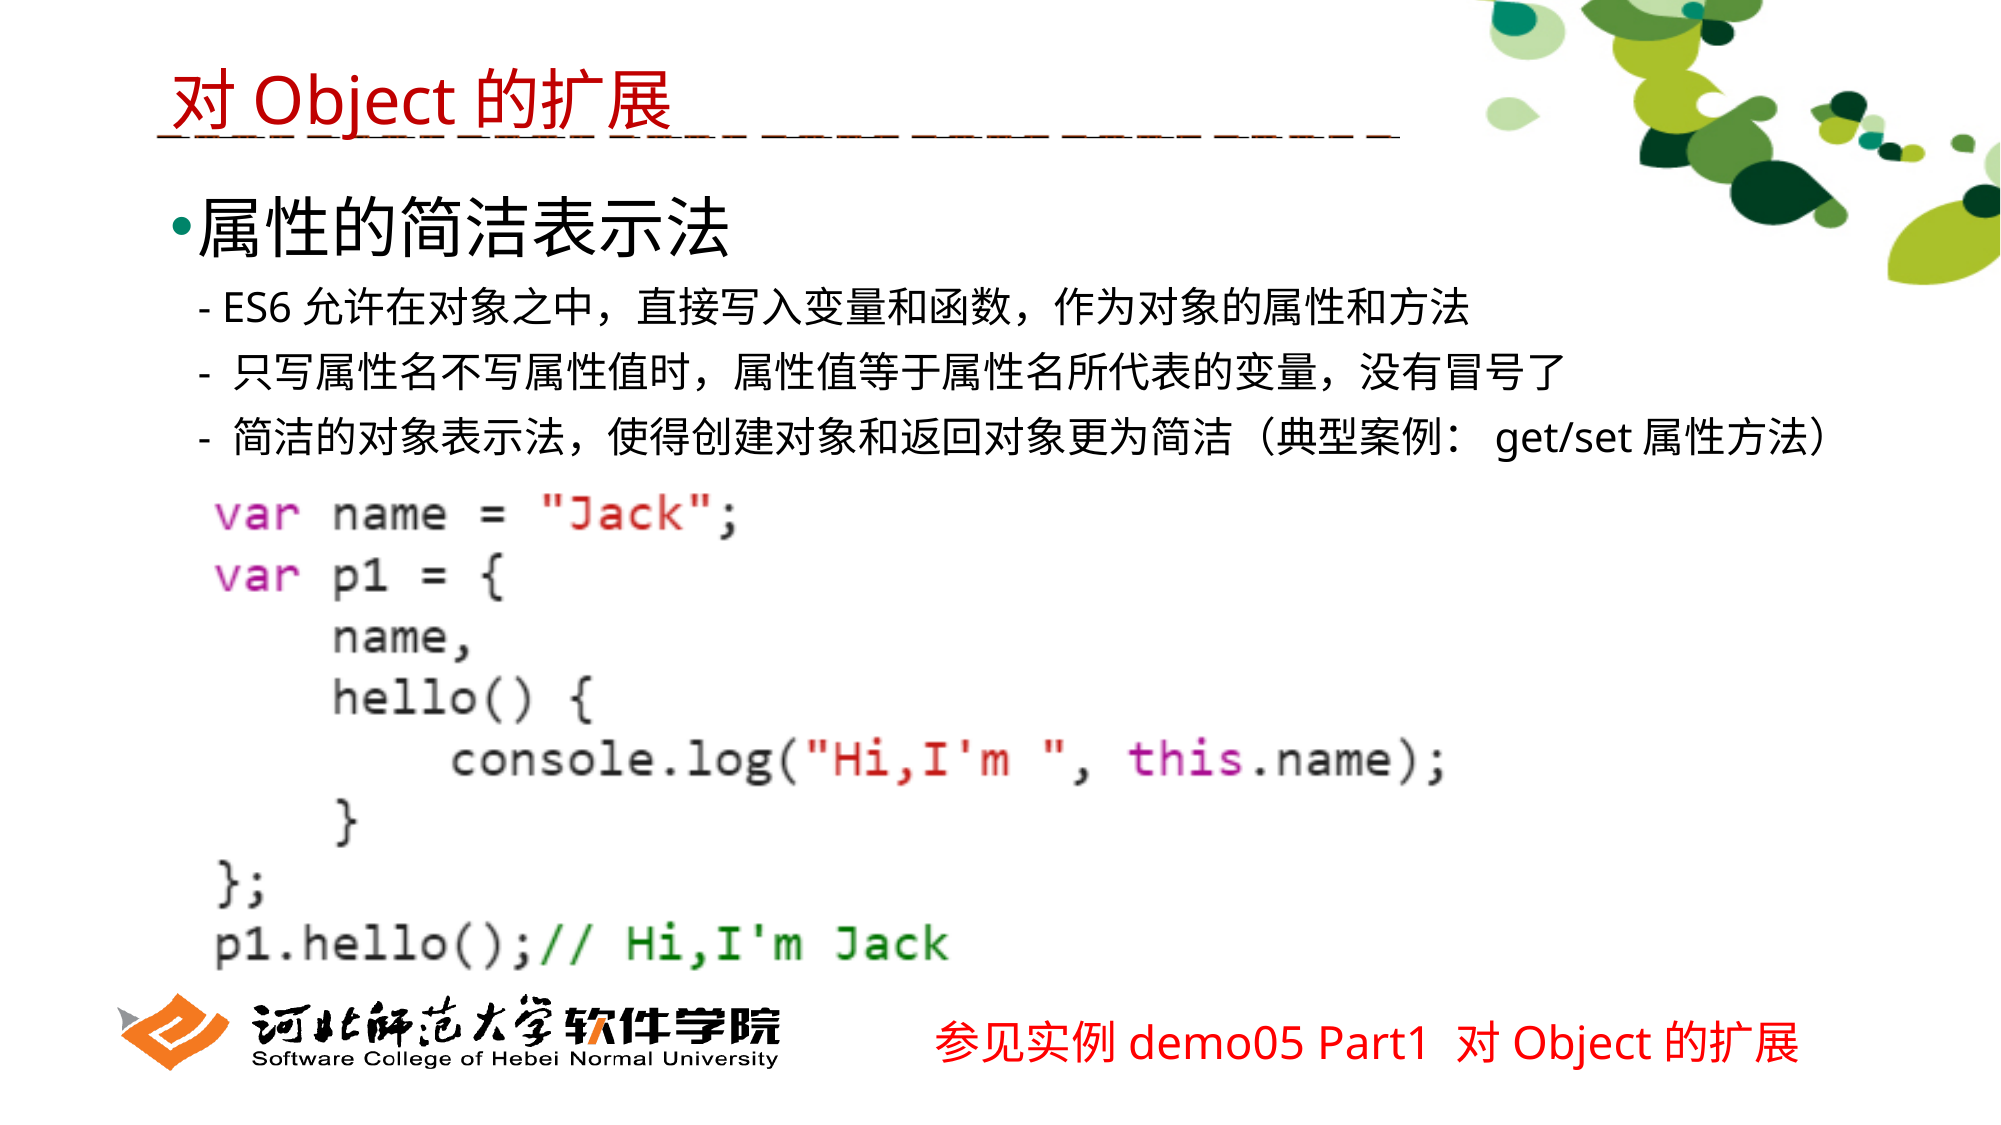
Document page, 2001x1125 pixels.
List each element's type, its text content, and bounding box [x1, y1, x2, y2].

list 对Object的扩展 [155, 50, 1536, 131]
text_box 参见实例demo05 Part1 对Object的扩展 [919, 1006, 1860, 1077]
picture [0, 0, 2001, 1125]
list 属性的简洁表示法 - ES6允许在对象之中，直接写入变量和函数，作为对象的属性和方法 - 只写属性名不写属性值时，属性值等于属性名所代表的变量，没有冒号了 - 简洁的对象表示法，使得创建对象和返回对象更为简洁（典型案例：get/set属性方法） [155, 154, 1917, 994]
